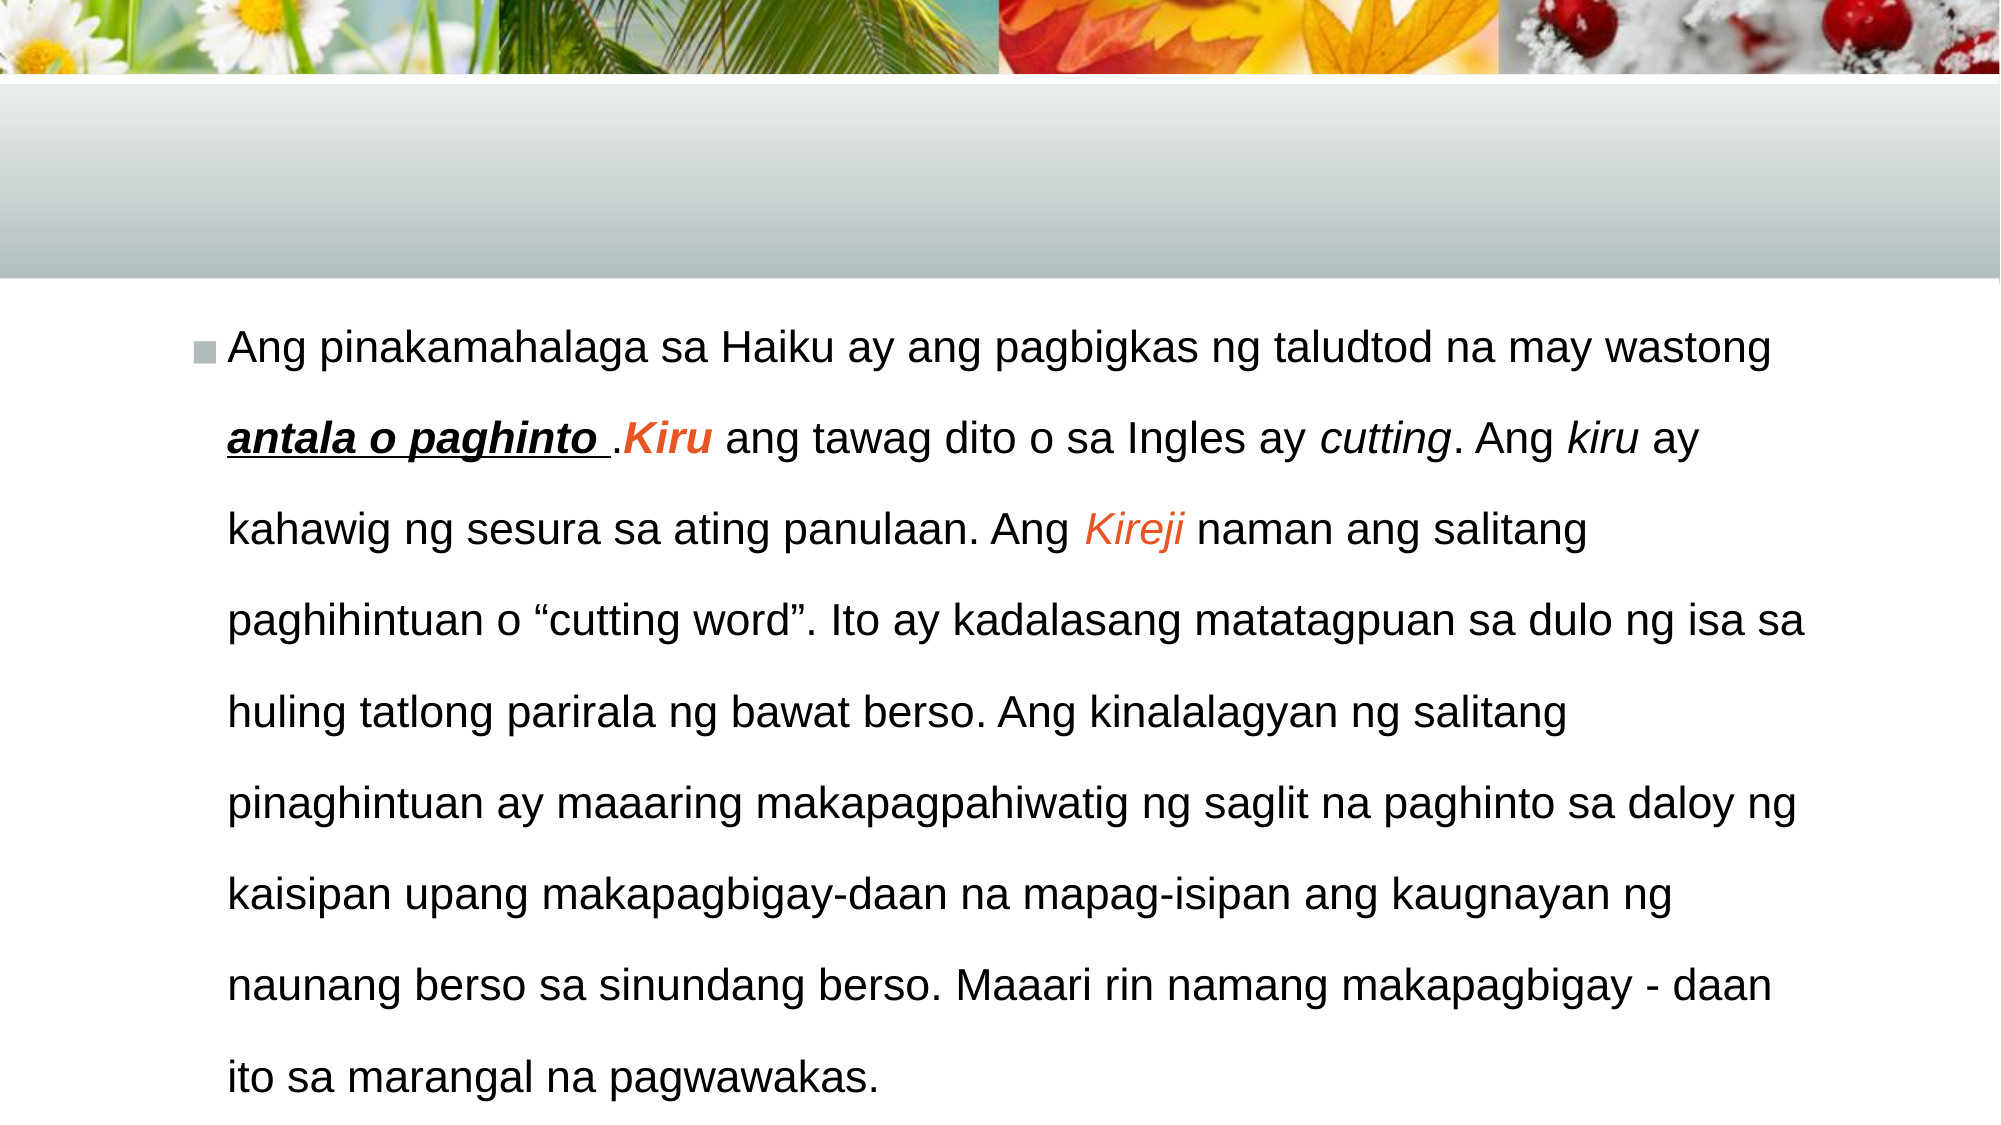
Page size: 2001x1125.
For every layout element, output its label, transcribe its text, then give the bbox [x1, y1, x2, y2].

picture [0, 0, 2000, 74]
list Ang pinakamahalaga sa Haiku ay ang pagbigkas ng taludtod na may wastong antala o paghinto .Kiru ang tawag dito o sa Ingles ay cutting. Ang kiru ay kahawig ng sesura sa ating panulaan. Ang Kireji naman ang salitang paghihintuan o “cutting word”. Ito ay kadalasang matatagpuan sa dulo ng isa sa huling tatlong parirala ng bawat berso. Ang kinalalagyan ng salitang pinaghintuan ay maaaring makapagpahiwatig ng saglit na paghinto sa daloy ng kaisipan upang makapagbigay-daan na mapag-isipan ang kaugnayan ng naunang berso sa sinundang berso. Maaari rin namang makapagbigay - daan ito sa marangal na pagwawakas. [174, 272, 1825, 985]
